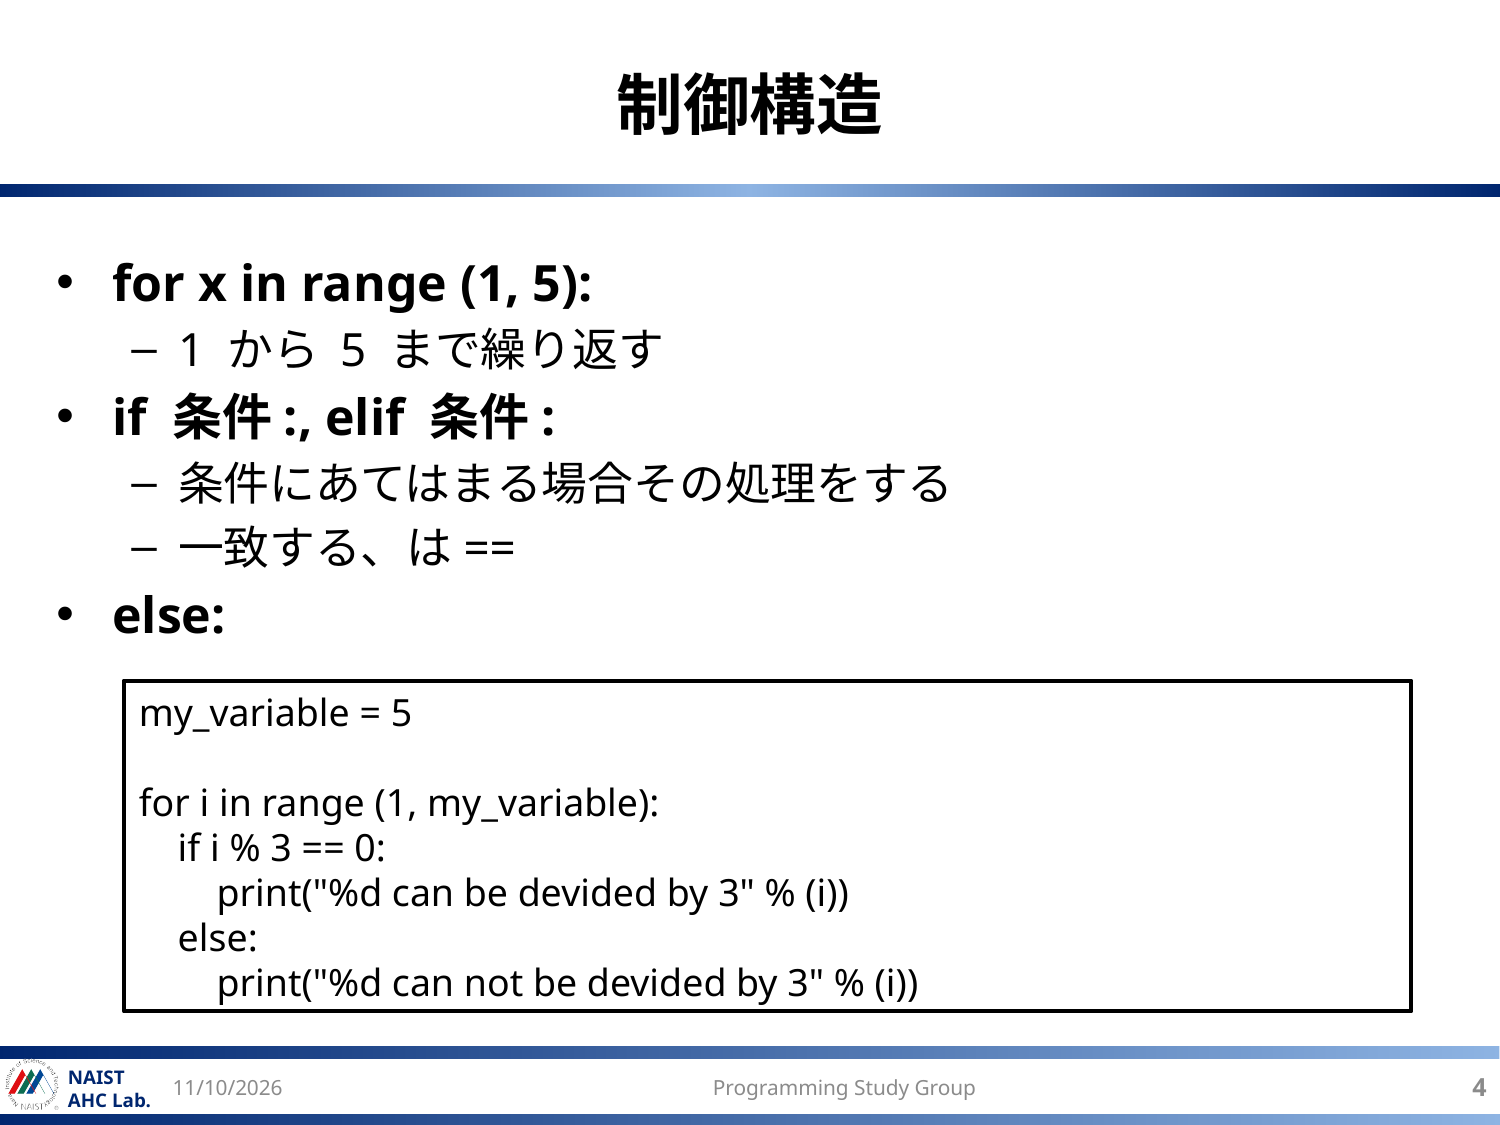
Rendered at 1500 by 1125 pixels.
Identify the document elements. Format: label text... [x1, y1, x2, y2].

text_box my_variable = 5 for i in range (1, my_variable): if i % 3 == 0: print("%d can be devided by 3" % (i)) else: print("%d can not be devided by 3" % (i)) [122, 679, 1413, 1013]
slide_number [157, 1058, 466, 1119]
footer Programming Study Group [466, 1058, 1223, 1119]
picture [5, 1058, 59, 1110]
title 制御構造 [0, 8, 1500, 197]
slide_number 4 [1305, 1058, 1500, 1119]
list for x in range (1, 5): 1 から 5 まで繰り返す if 条件:, elif 条件: 条件にあてはまる場合その処理をする 一致する、は== else: [41, 243, 1459, 1035]
